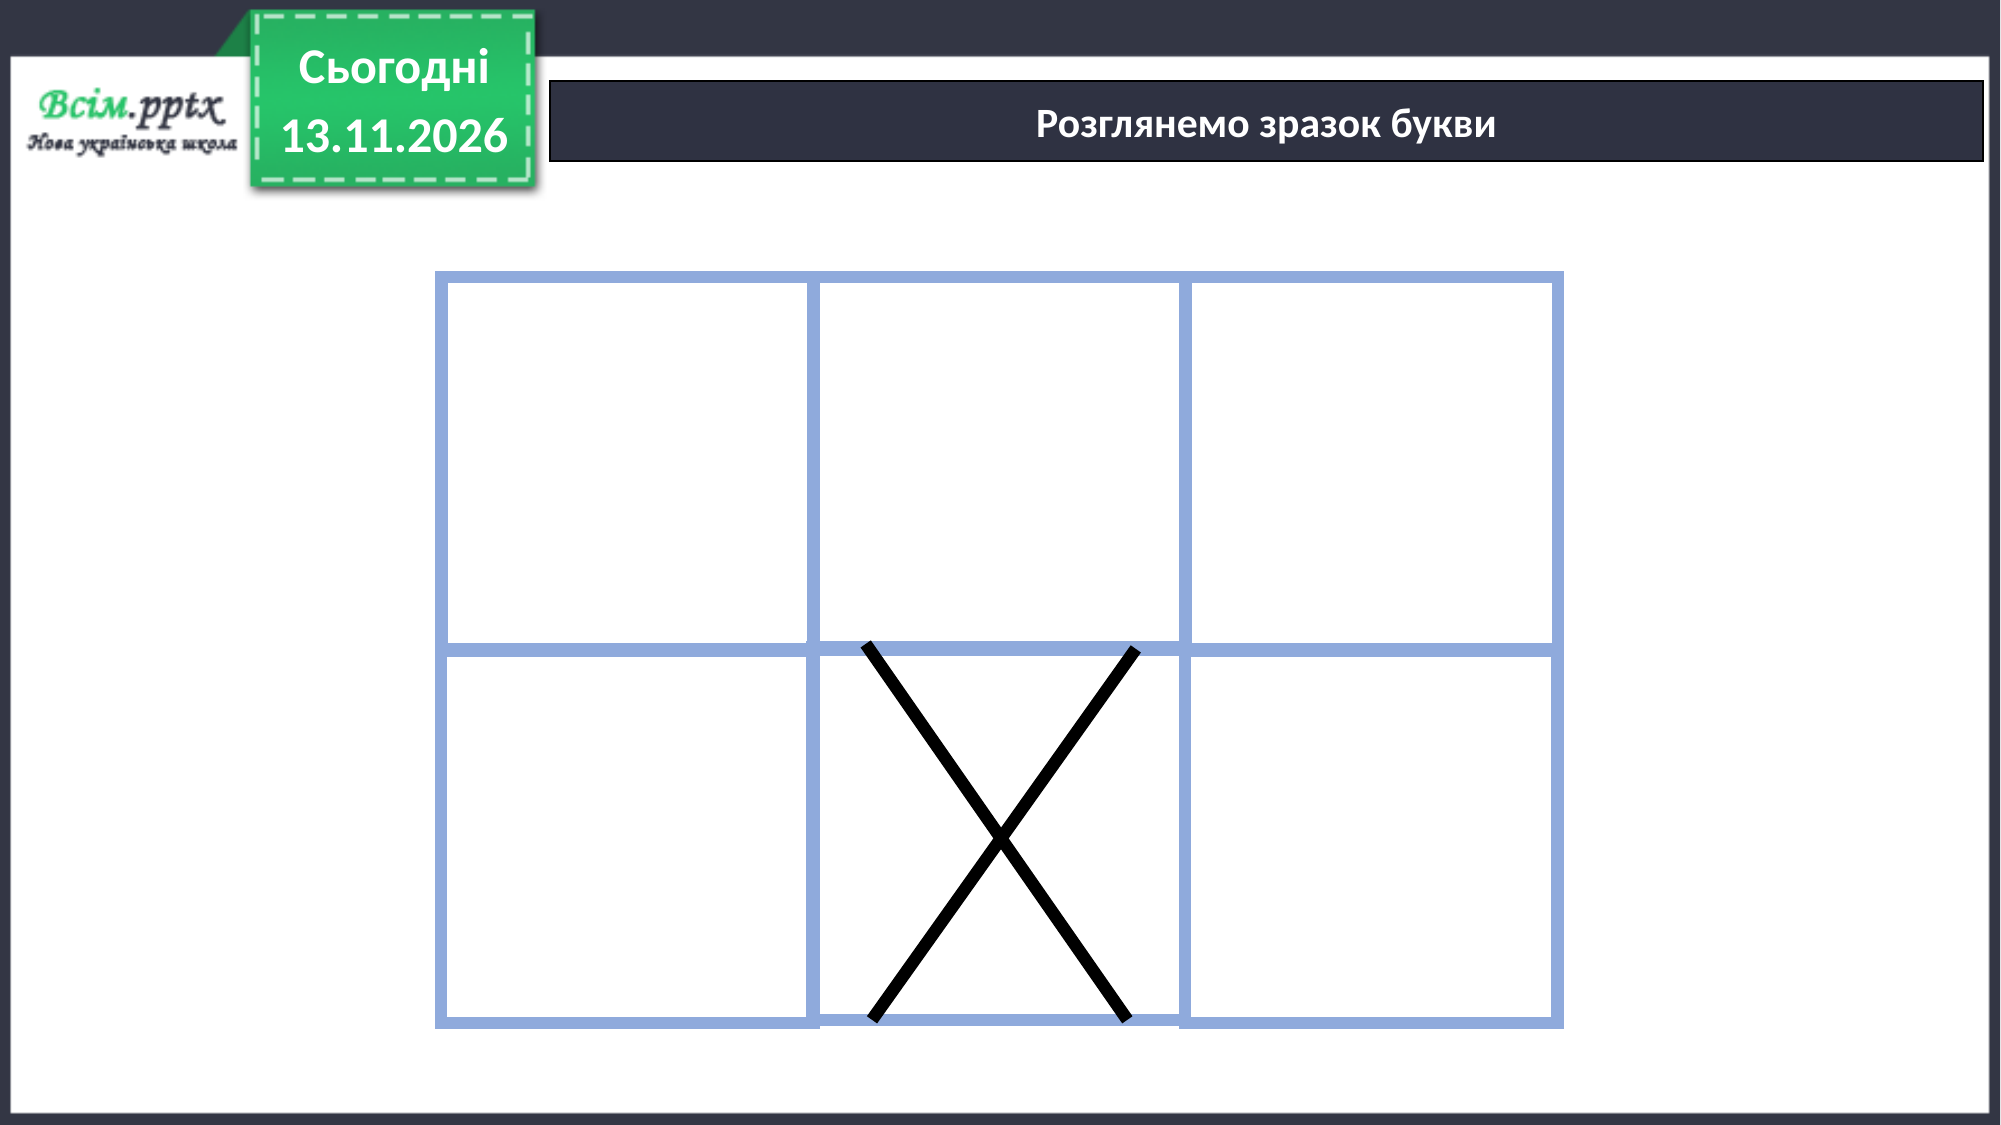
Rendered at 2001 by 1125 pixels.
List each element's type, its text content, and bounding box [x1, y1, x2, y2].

text_box [440, 650, 815, 1024]
text_box [1184, 650, 1559, 1024]
text_box [815, 646, 872, 1021]
text_box 31.01.2022 [263, 101, 524, 164]
picture [0, 0, 2001, 1125]
text_box [1187, 276, 1559, 650]
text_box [872, 648, 1136, 1020]
text_box [1128, 646, 1186, 1021]
text_box Сьогодні [284, 26, 535, 101]
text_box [865, 643, 1128, 1020]
text_box Розглянемо зразок букви [549, 80, 1984, 162]
text_box [441, 276, 815, 650]
text_box [815, 276, 1187, 650]
